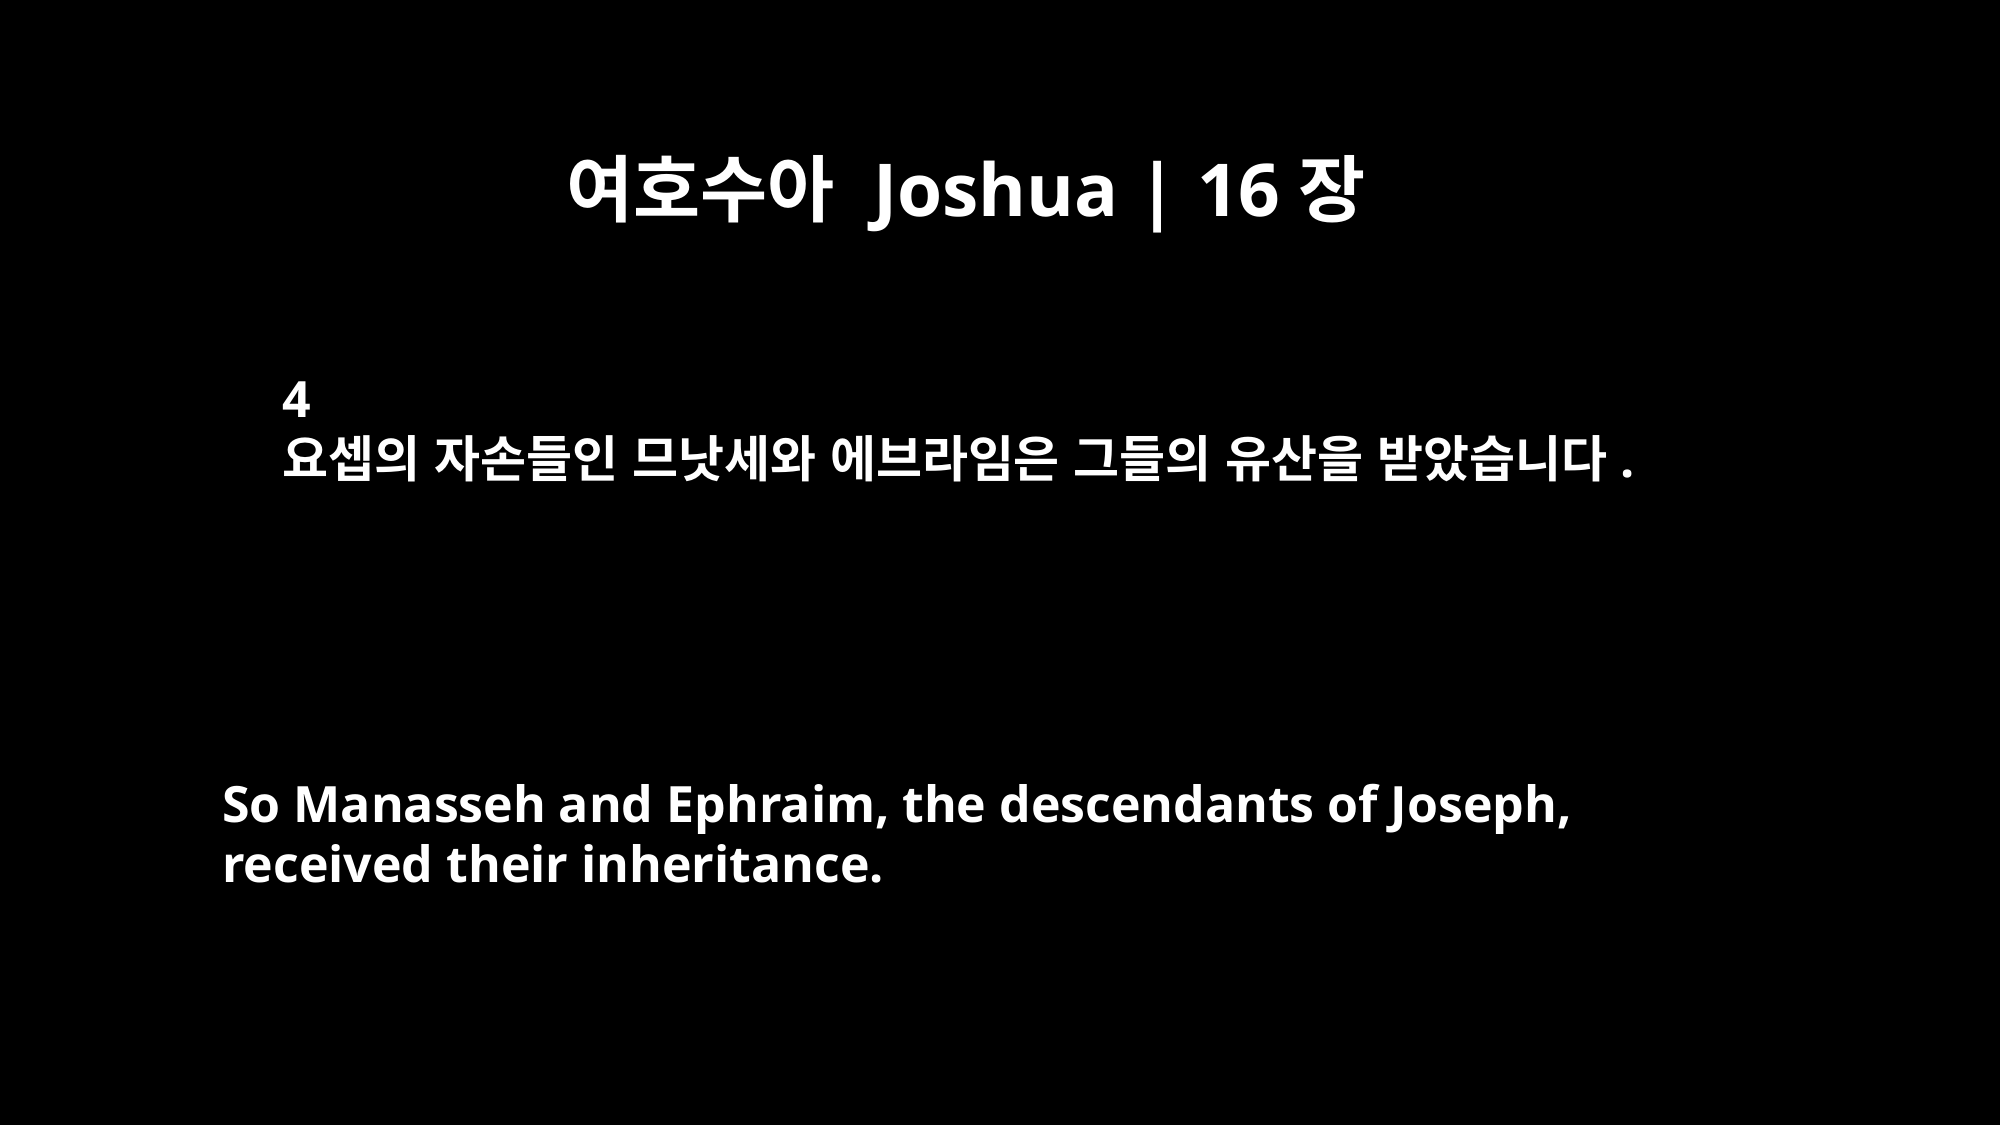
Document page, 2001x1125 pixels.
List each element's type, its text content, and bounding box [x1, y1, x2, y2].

text_box 여호수아 Joshua | 16장 [551, 136, 1381, 239]
text_box So Manasseh and Ephraim, the descendants of Joseph, received their inheritance. [207, 764, 1600, 900]
text_box 4 요셉의 자손들인 므낫세와 에브라임은 그들의 유산을 받았습니다. [267, 359, 1650, 495]
